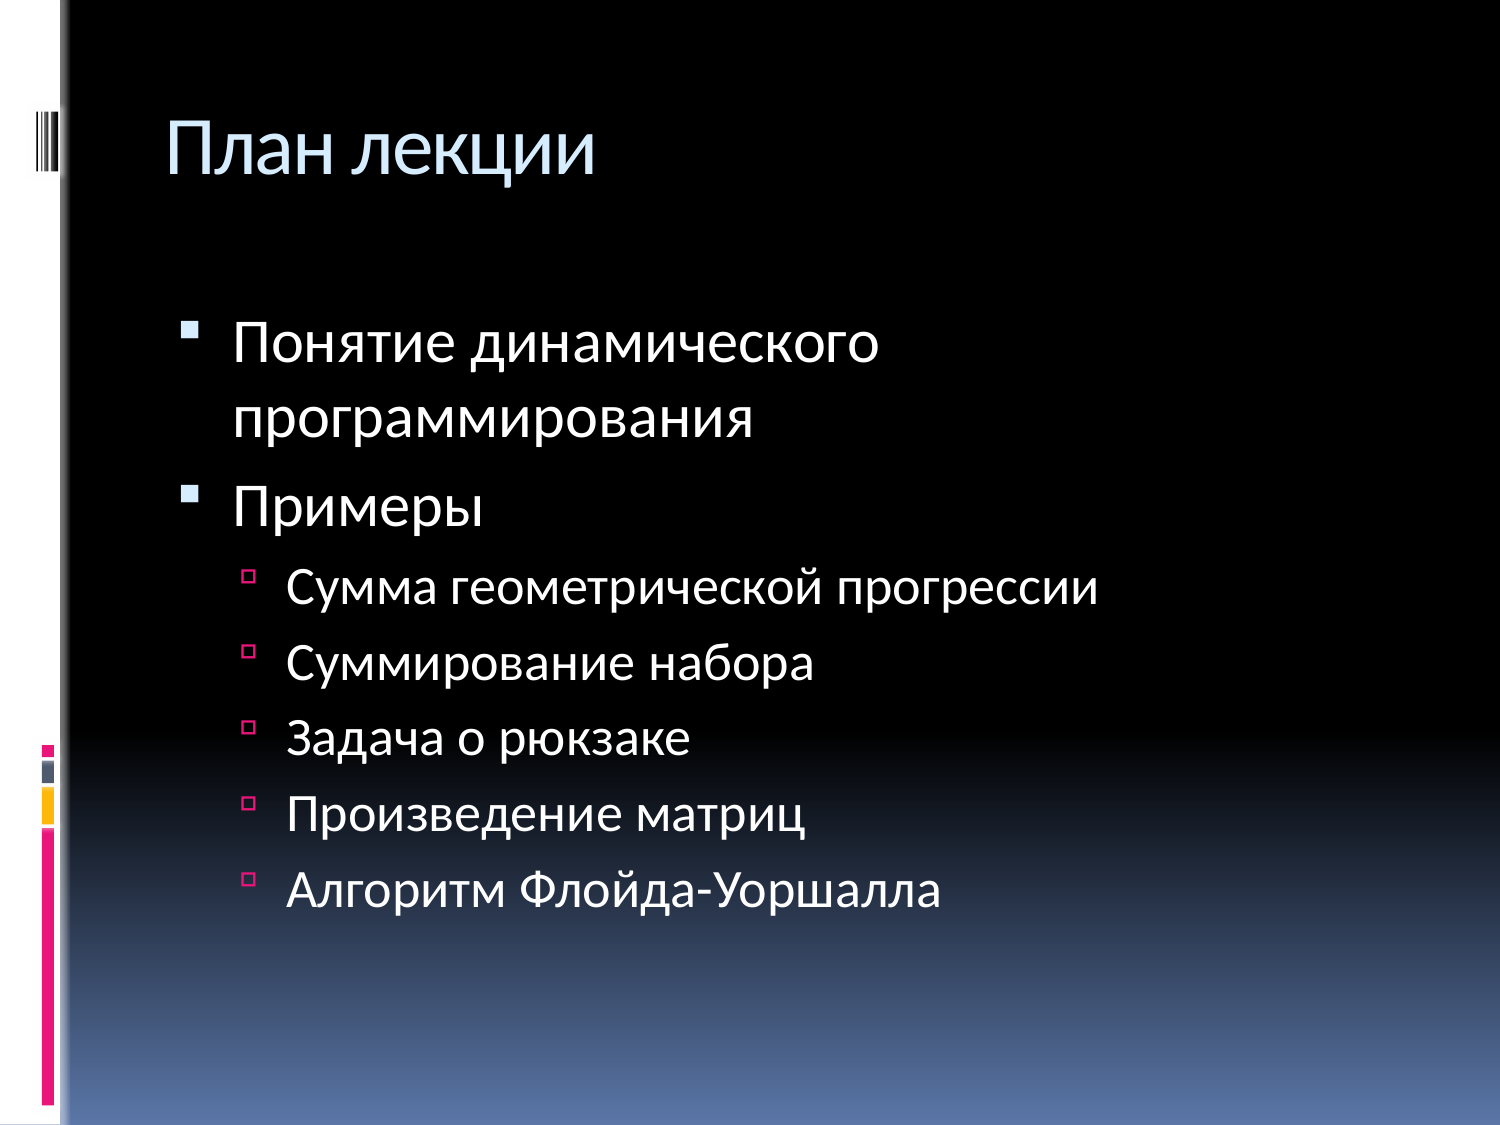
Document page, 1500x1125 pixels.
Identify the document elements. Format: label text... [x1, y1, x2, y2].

title План лекции [150, 83, 1425, 234]
list Понятие динамического программирования Примеры Сумма геометрической прогрессии Суммирование набора Задача о рюкзаке Произведение матриц Алгоритм Флойда-Уоршалла [150, 292, 1425, 1043]
